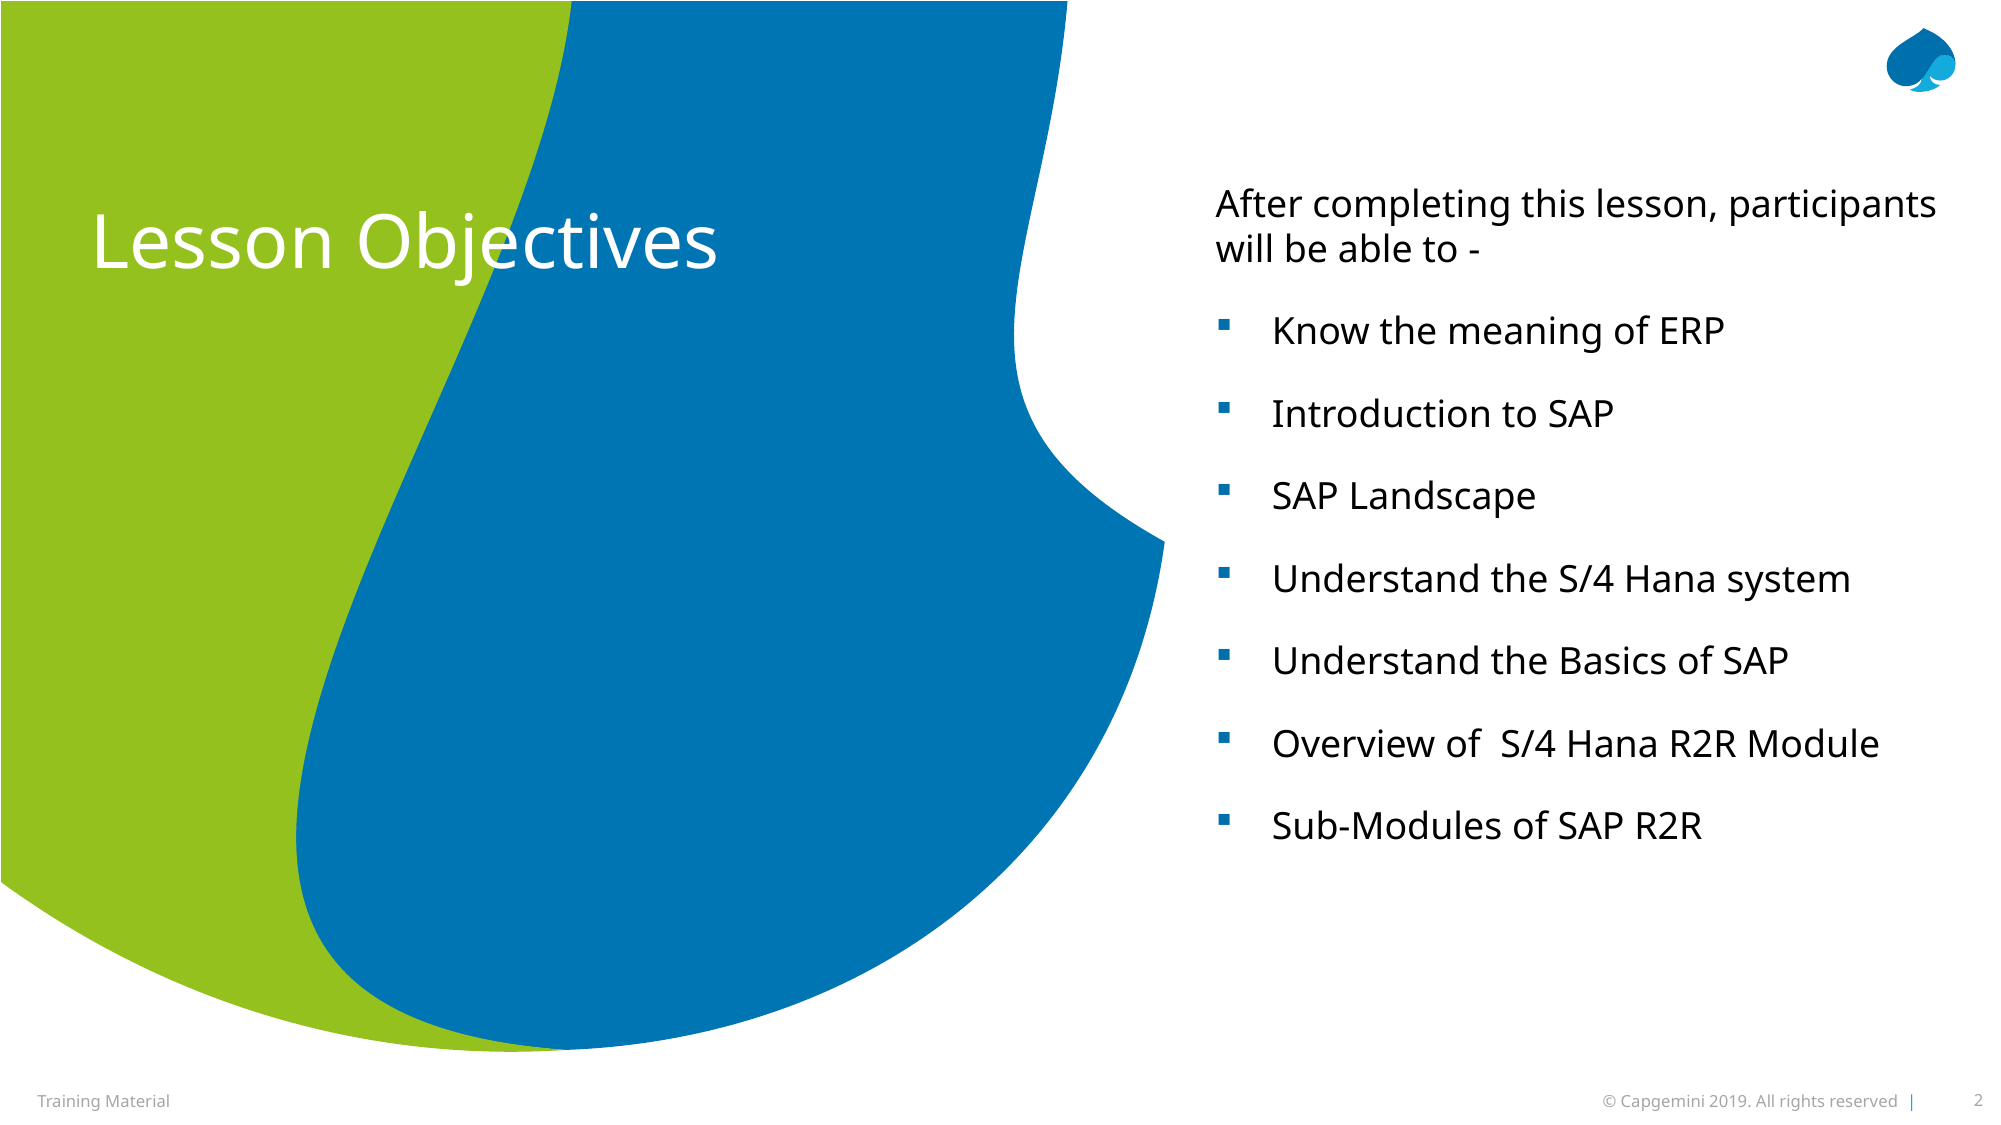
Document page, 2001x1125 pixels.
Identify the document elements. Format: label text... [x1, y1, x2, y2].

list Lesson Objectives [75, 196, 764, 509]
text_box After completing this lesson, participants will be able to - Know the meaning of ERP Introduction to SAP SAP Landscape Understand the S/4 Hana system Understand the Basics of SAP Overview of S/4 Hana R2R Module Sub-Modules of SAP R2R [1200, 172, 1957, 855]
